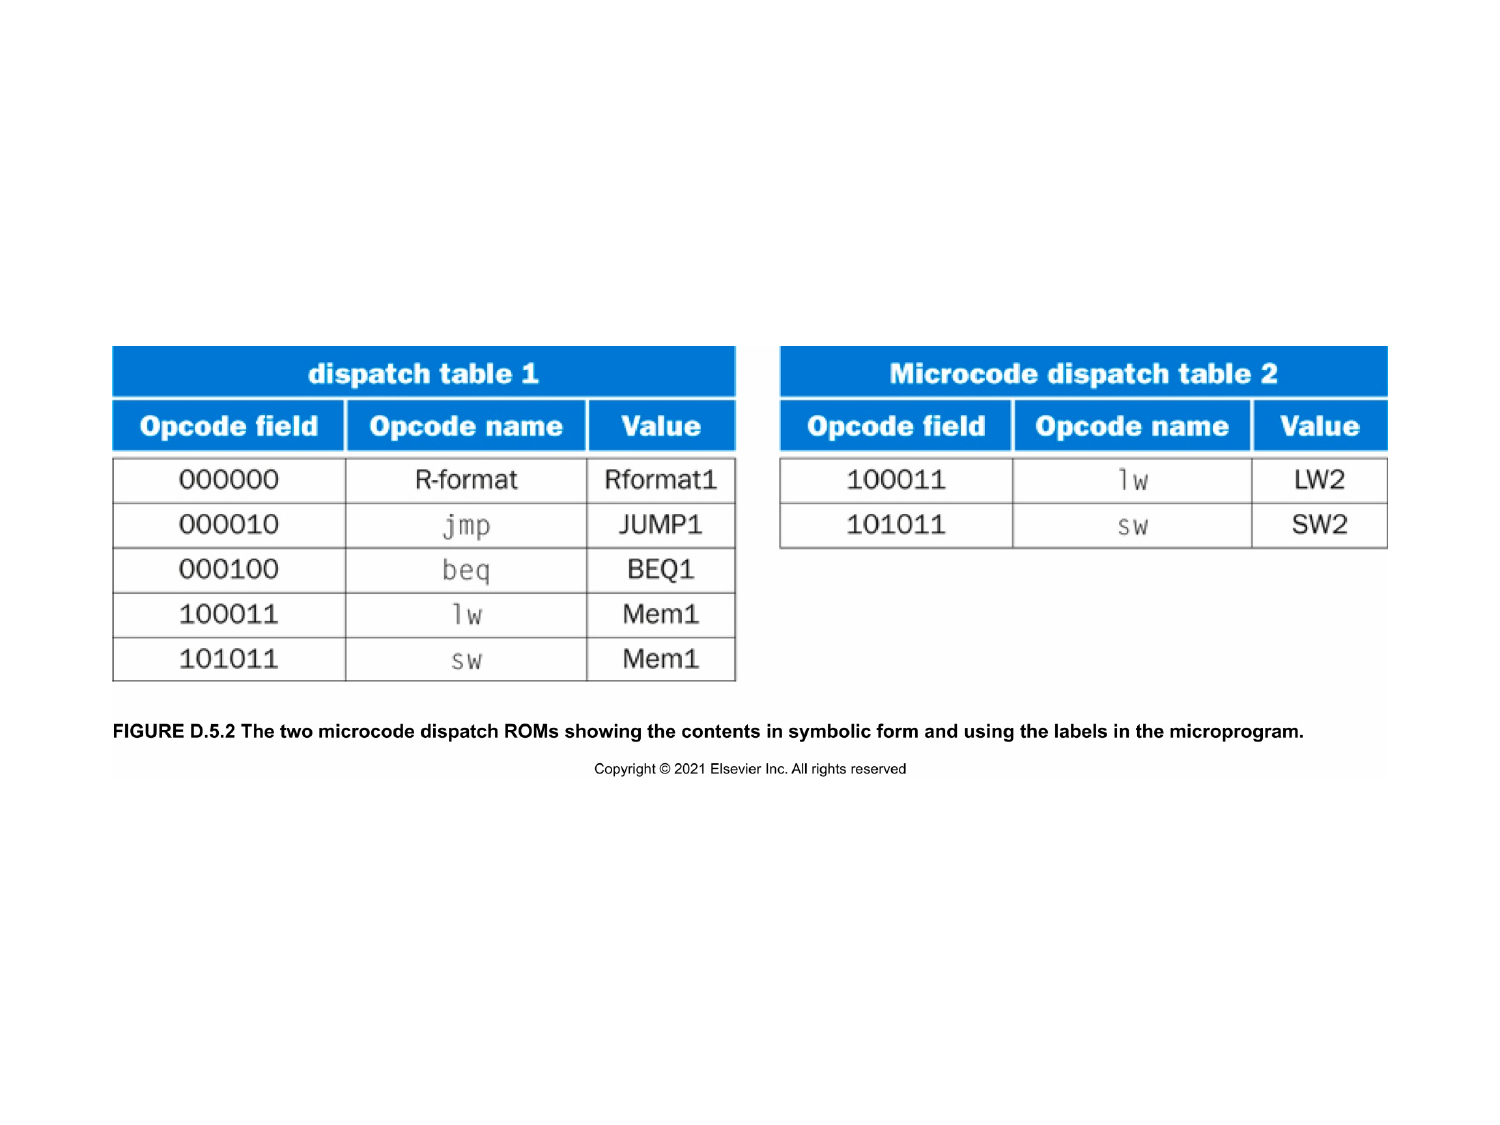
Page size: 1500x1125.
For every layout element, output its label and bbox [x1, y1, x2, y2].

picture [112, 346, 1388, 779]
